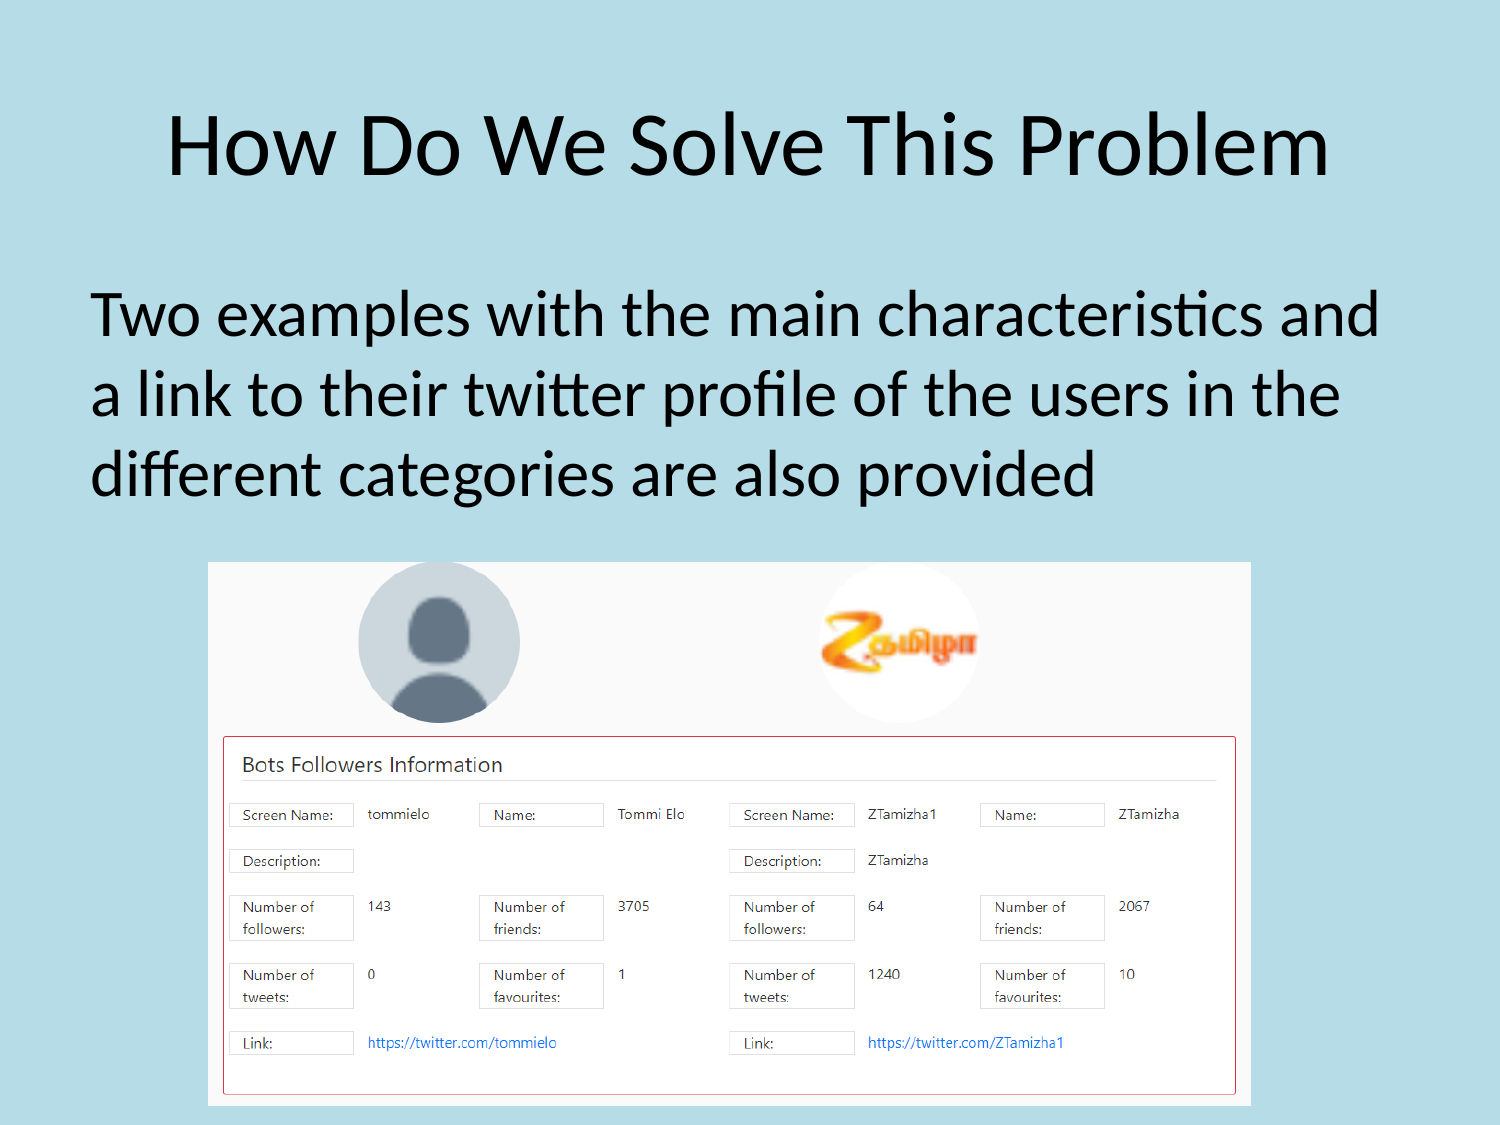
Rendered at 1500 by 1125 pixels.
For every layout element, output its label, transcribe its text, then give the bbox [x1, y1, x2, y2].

picture [208, 562, 1251, 1107]
title How Do We Solve This Problem [75, 45, 1425, 233]
list Two examples with the main characteristics and a link to their twitter profile of the users in the different categories are also provided [75, 262, 1425, 1005]
